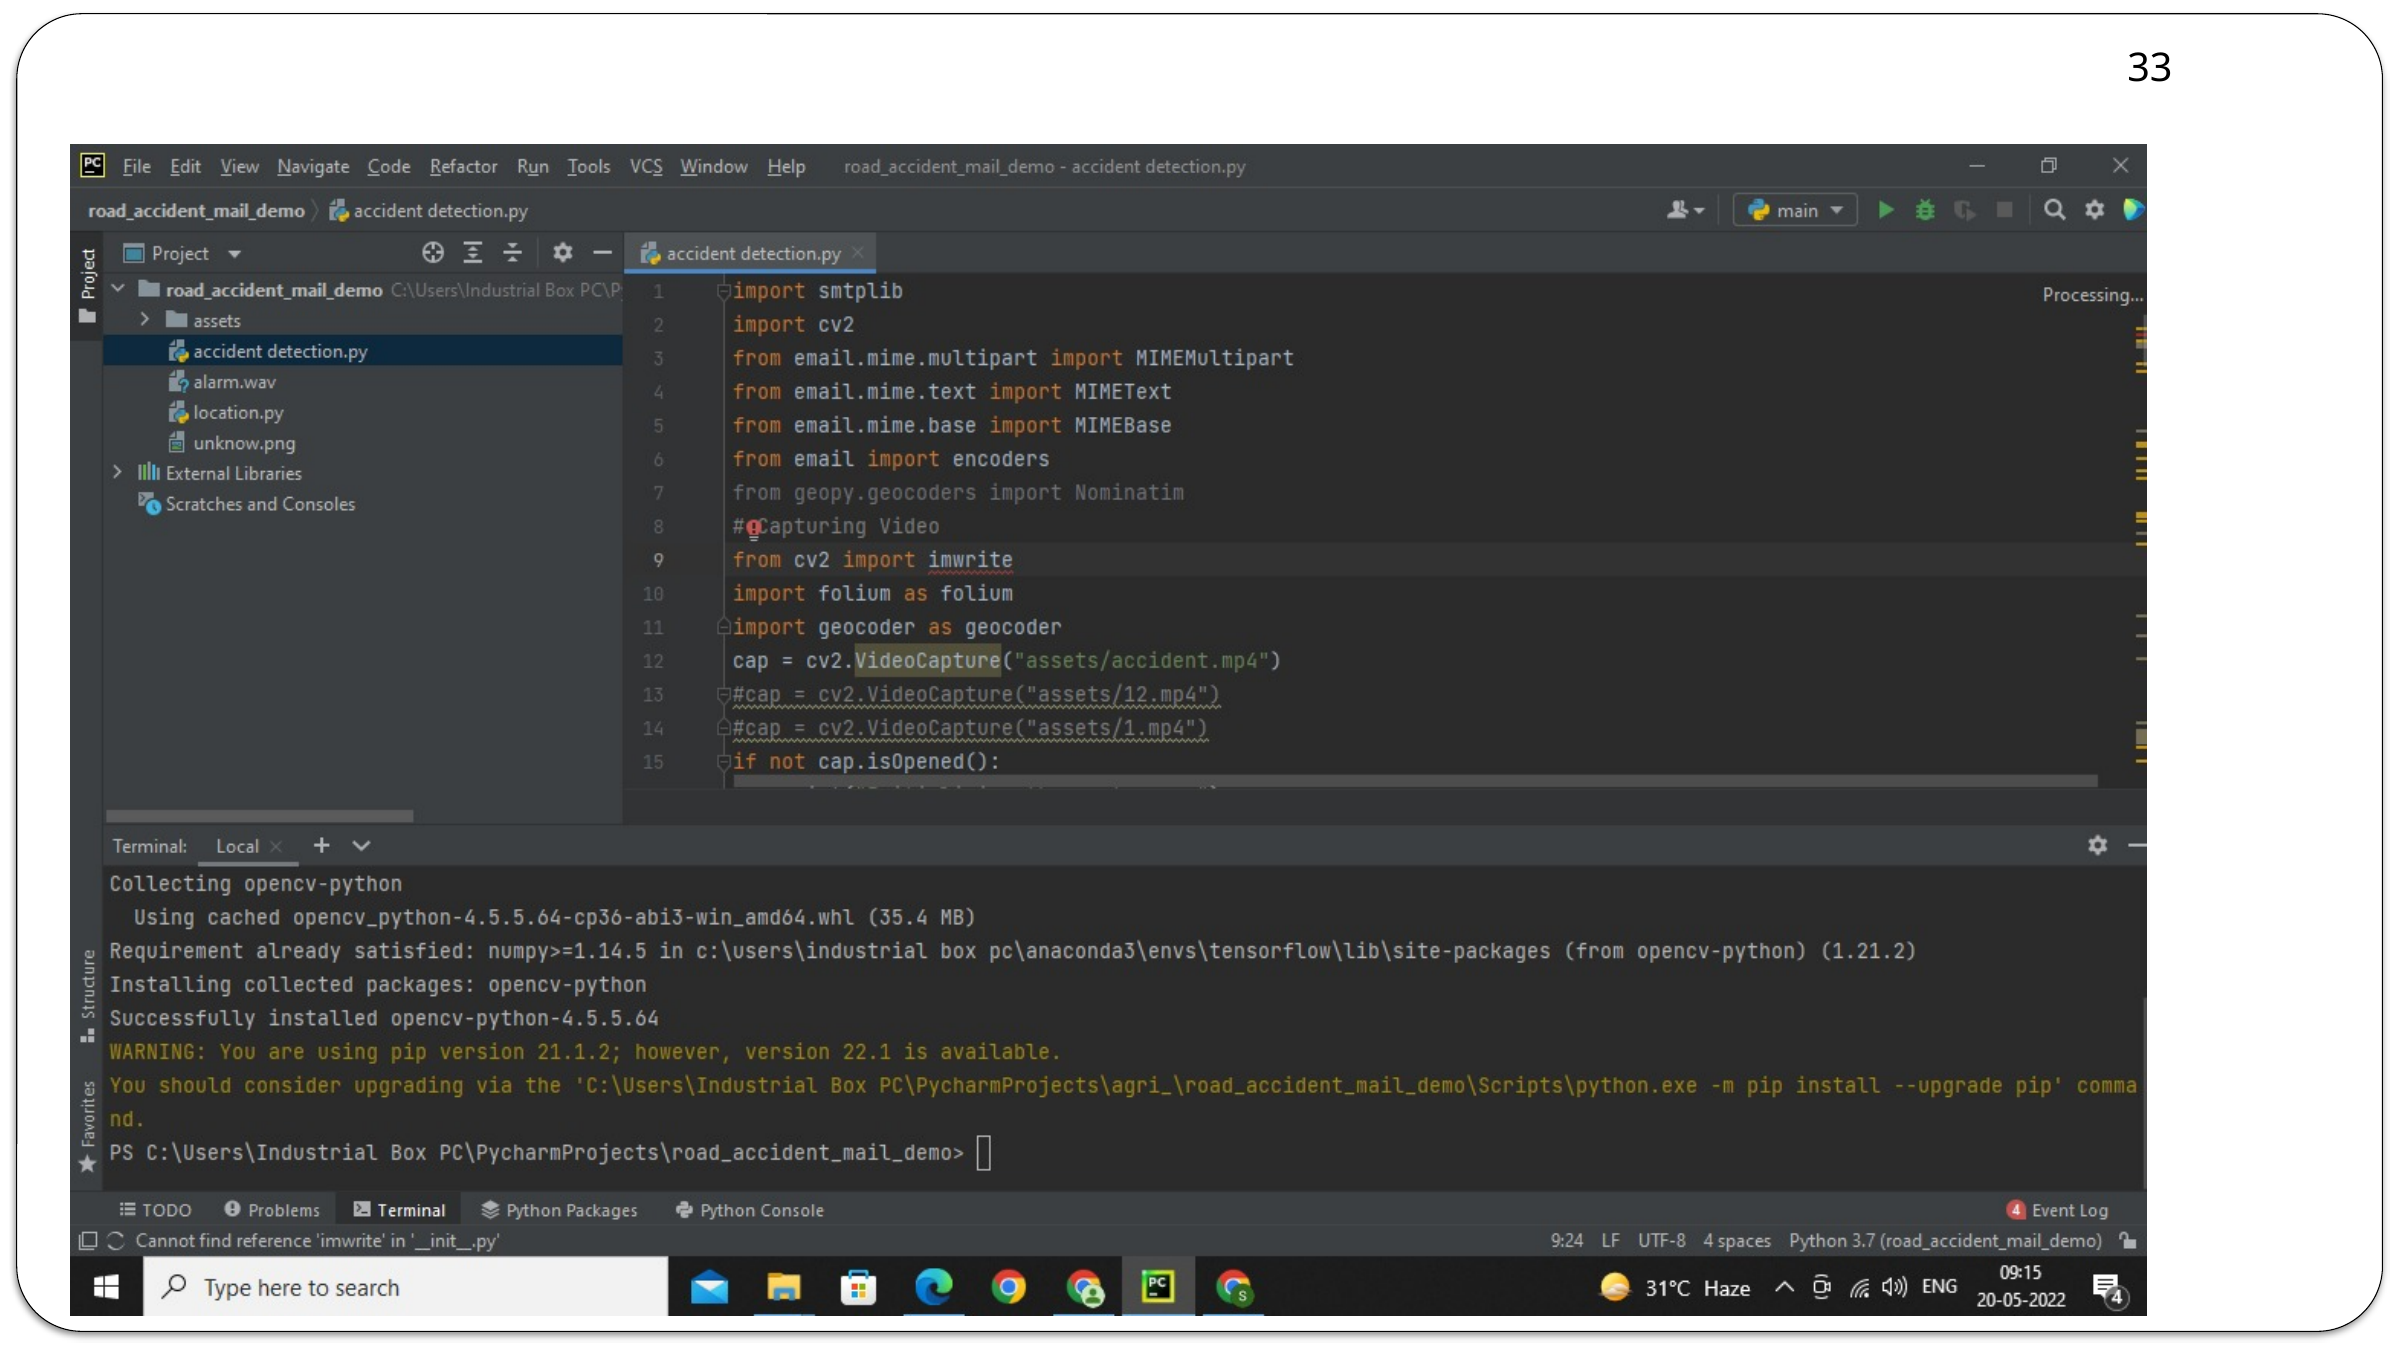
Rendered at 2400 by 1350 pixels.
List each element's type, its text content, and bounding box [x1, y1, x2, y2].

picture [70, 144, 2147, 1316]
text_box 33 [2112, 34, 2297, 97]
